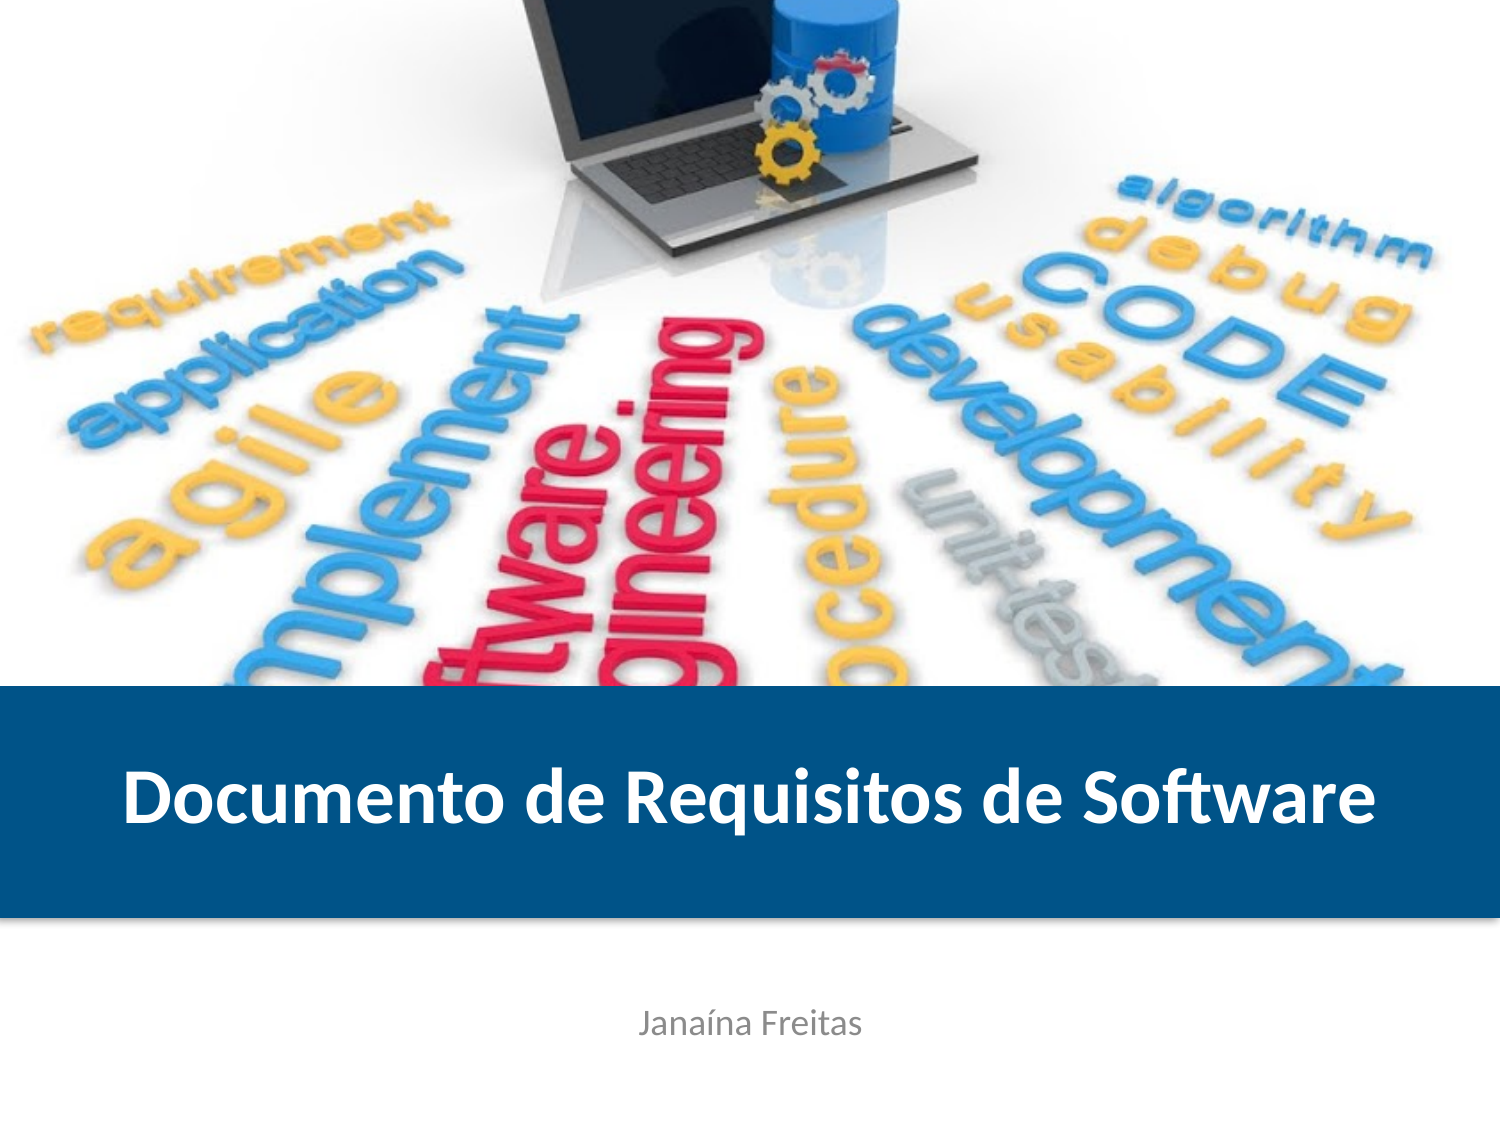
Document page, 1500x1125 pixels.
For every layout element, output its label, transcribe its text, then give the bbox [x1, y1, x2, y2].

title Documento de Requisitos de Software [0, 686, 1500, 918]
list Janaína Freitas [0, 975, 1500, 1071]
picture [0, 0, 1500, 686]
